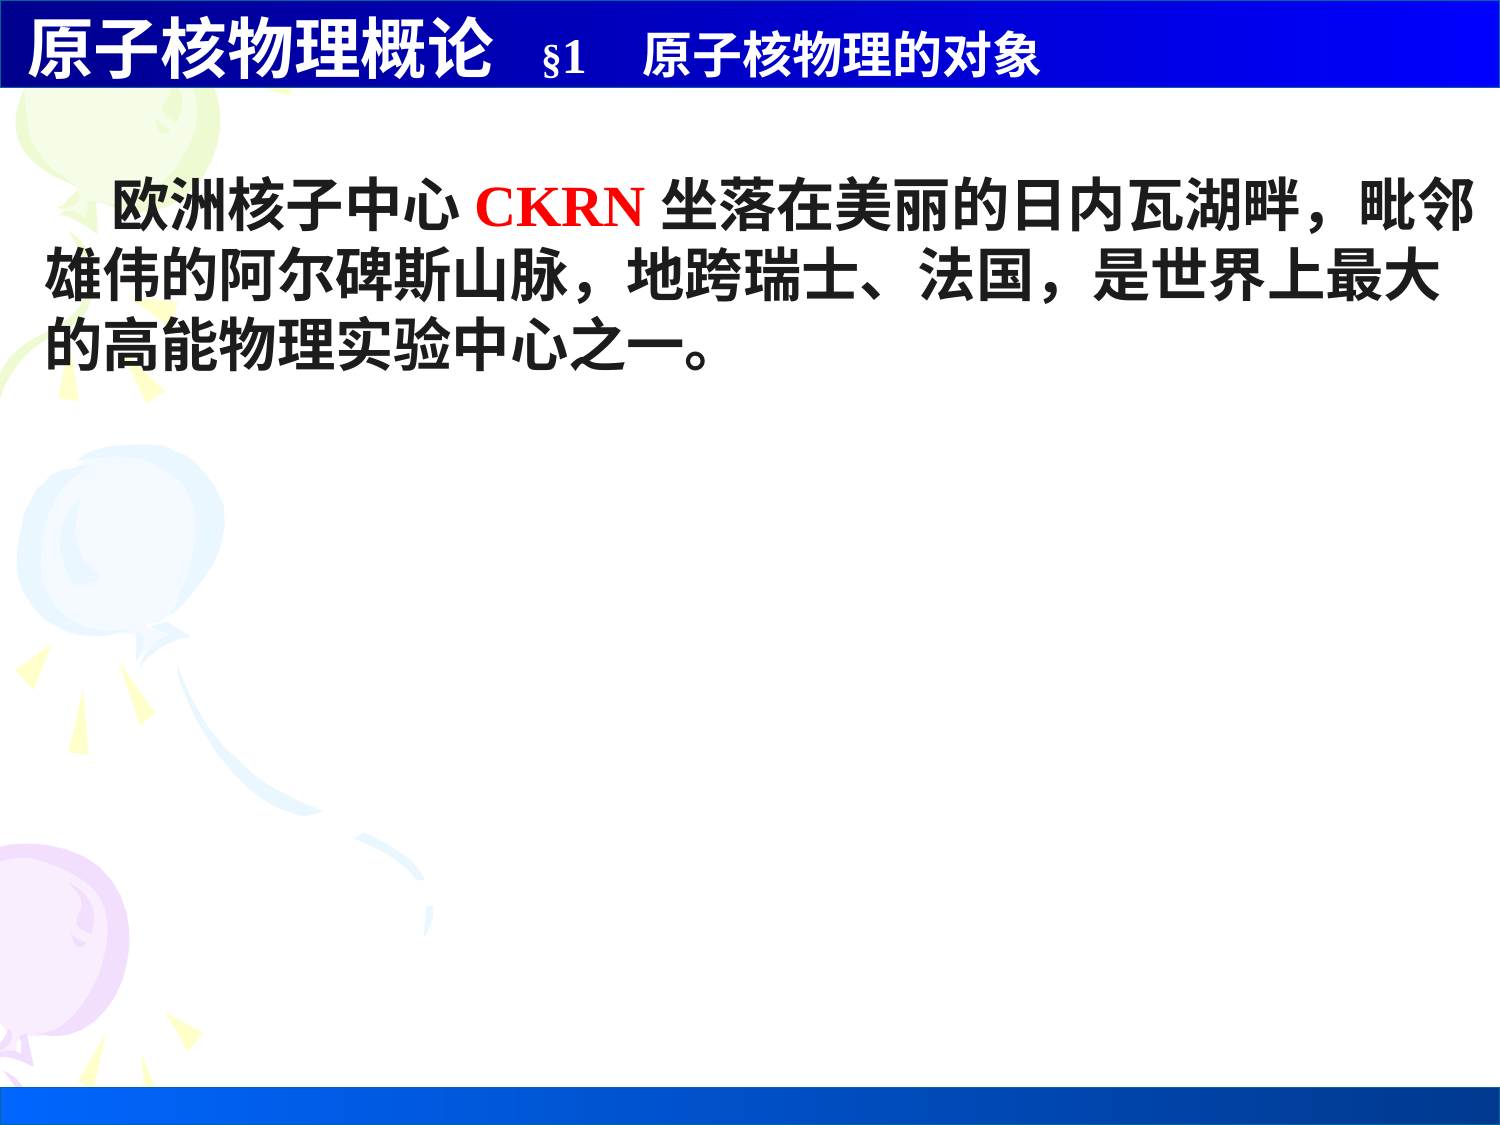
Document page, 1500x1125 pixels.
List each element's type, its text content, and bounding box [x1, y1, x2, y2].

text_box 欧洲核子中心CKRN坐落在美丽的日内瓦湖畔，毗邻雄伟的阿尔碑斯山脉，地跨瑞士、法国，是世界上最大的高能物理实验中心之一。 [29, 160, 1500, 386]
